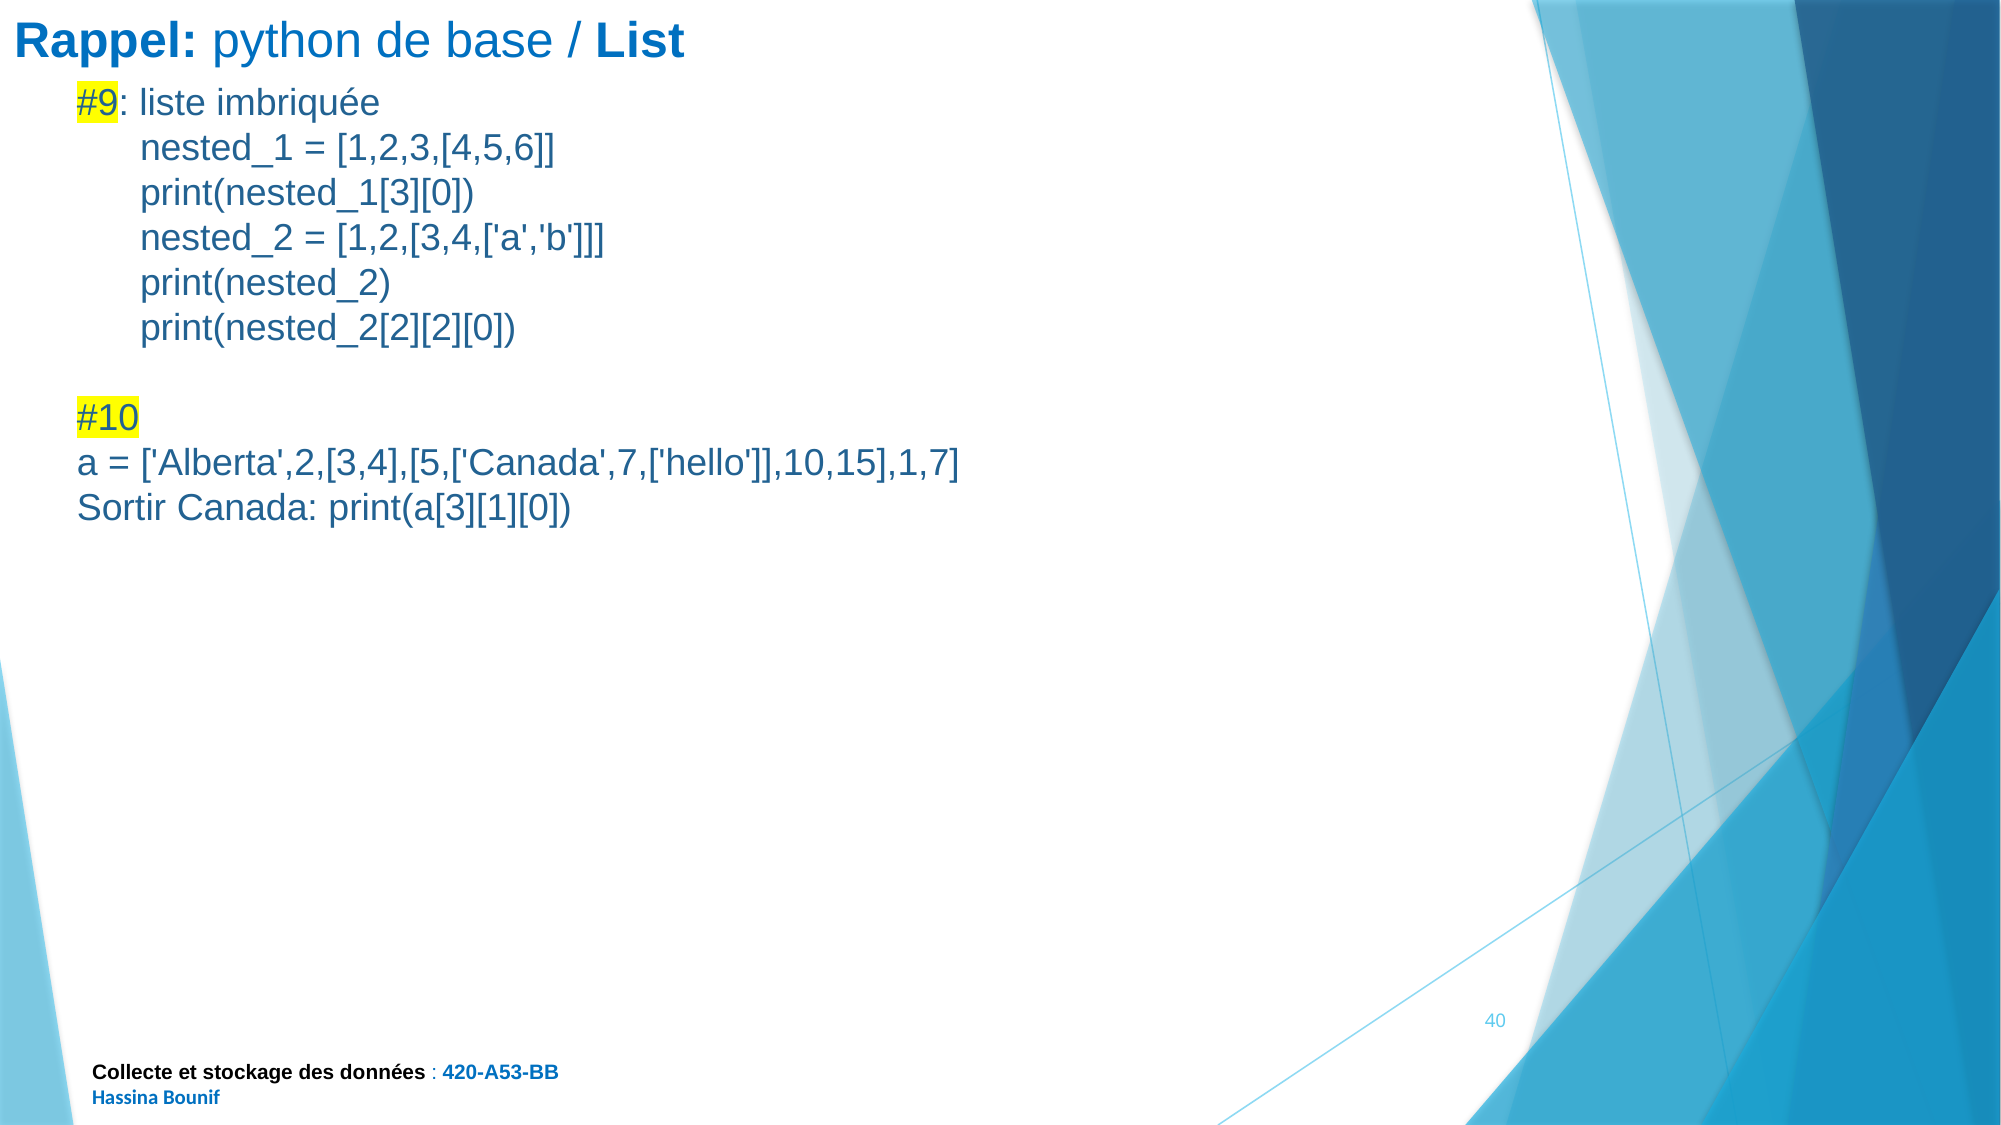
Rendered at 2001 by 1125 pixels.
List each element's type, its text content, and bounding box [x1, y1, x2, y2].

slide_number 40 [1409, 991, 1522, 1051]
text_box #9: liste imbriquée nested_1 = [1,2,3,[4,5,6]] print(nested_1[3][0]) nested_2 = [1,2,[3,4,['a','b']]] print(nested_2) print(nested_2[2][2][0]) #10 a = ['Alberta',2,[3,4],[5,['Canada',7,['hello']],10,15],1,7] Sortir Canada: print(a[3][1][0]) [62, 70, 1074, 536]
text_box Rappel: python de base / List [0, 0, 926, 99]
